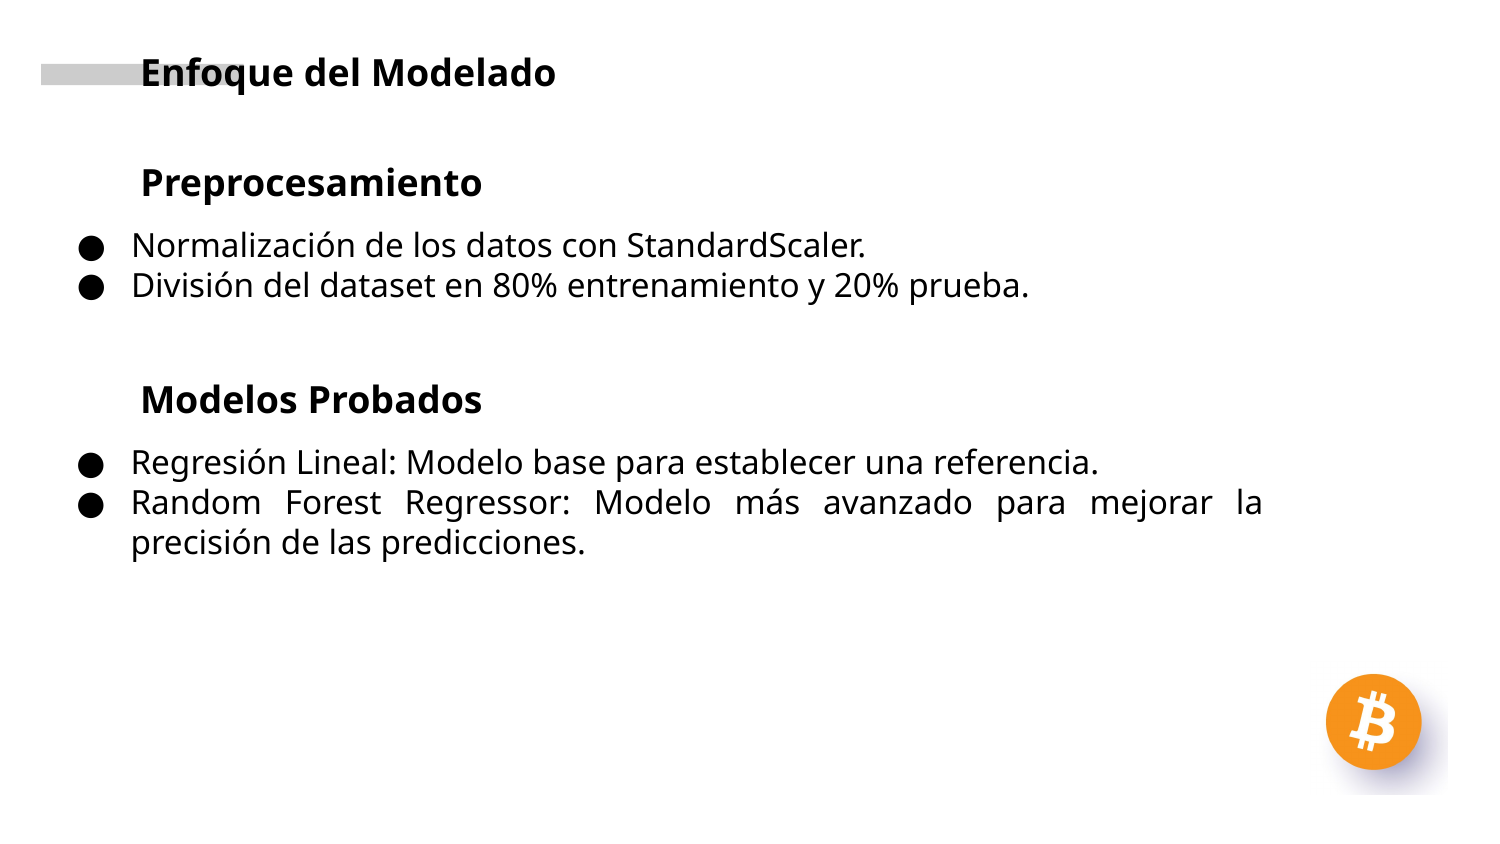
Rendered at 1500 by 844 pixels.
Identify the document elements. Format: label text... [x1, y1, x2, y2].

text_box Normalización de los datos con StandardScaler. División del dataset en 80% entrenamiento y 20% prueba. [40, 209, 1281, 310]
text_box Enfoque del Modelado [0, 34, 941, 90]
text_box Preprocesamiento [0, 143, 942, 199]
picture [1309, 660, 1449, 795]
text_box Modelos Probados [0, 360, 941, 417]
text_box Regresión Lineal: Modelo base para establecer una referencia. Random Forest Regressor: Modelo más avanzado para mejorar la precisión de las predicciones. [40, 426, 1280, 527]
